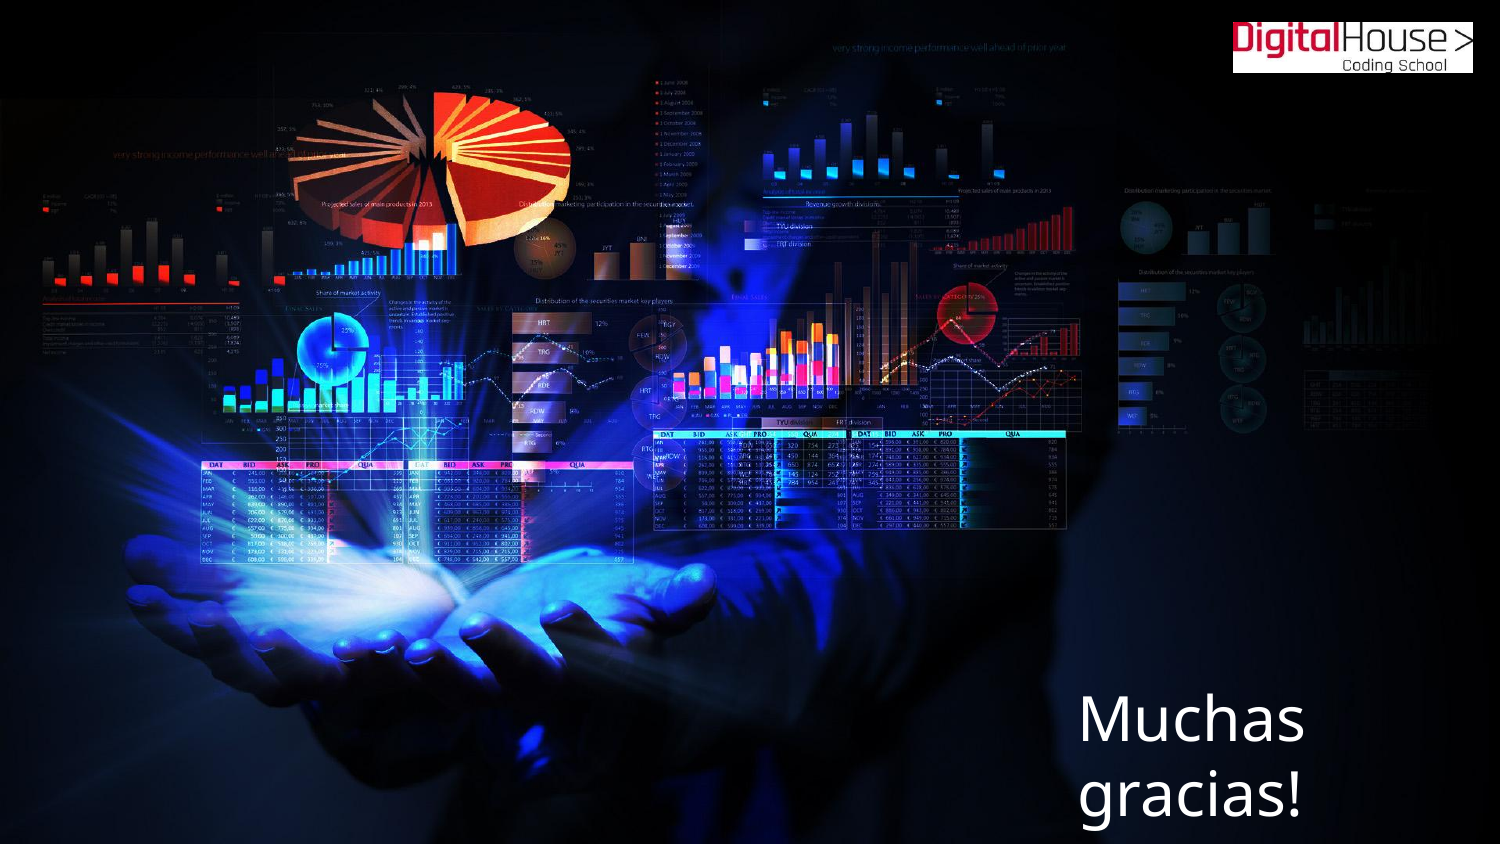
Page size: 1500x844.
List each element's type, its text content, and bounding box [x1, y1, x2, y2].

title Muchas gracias! [1062, 627, 1500, 844]
picture [0, 0, 1500, 844]
